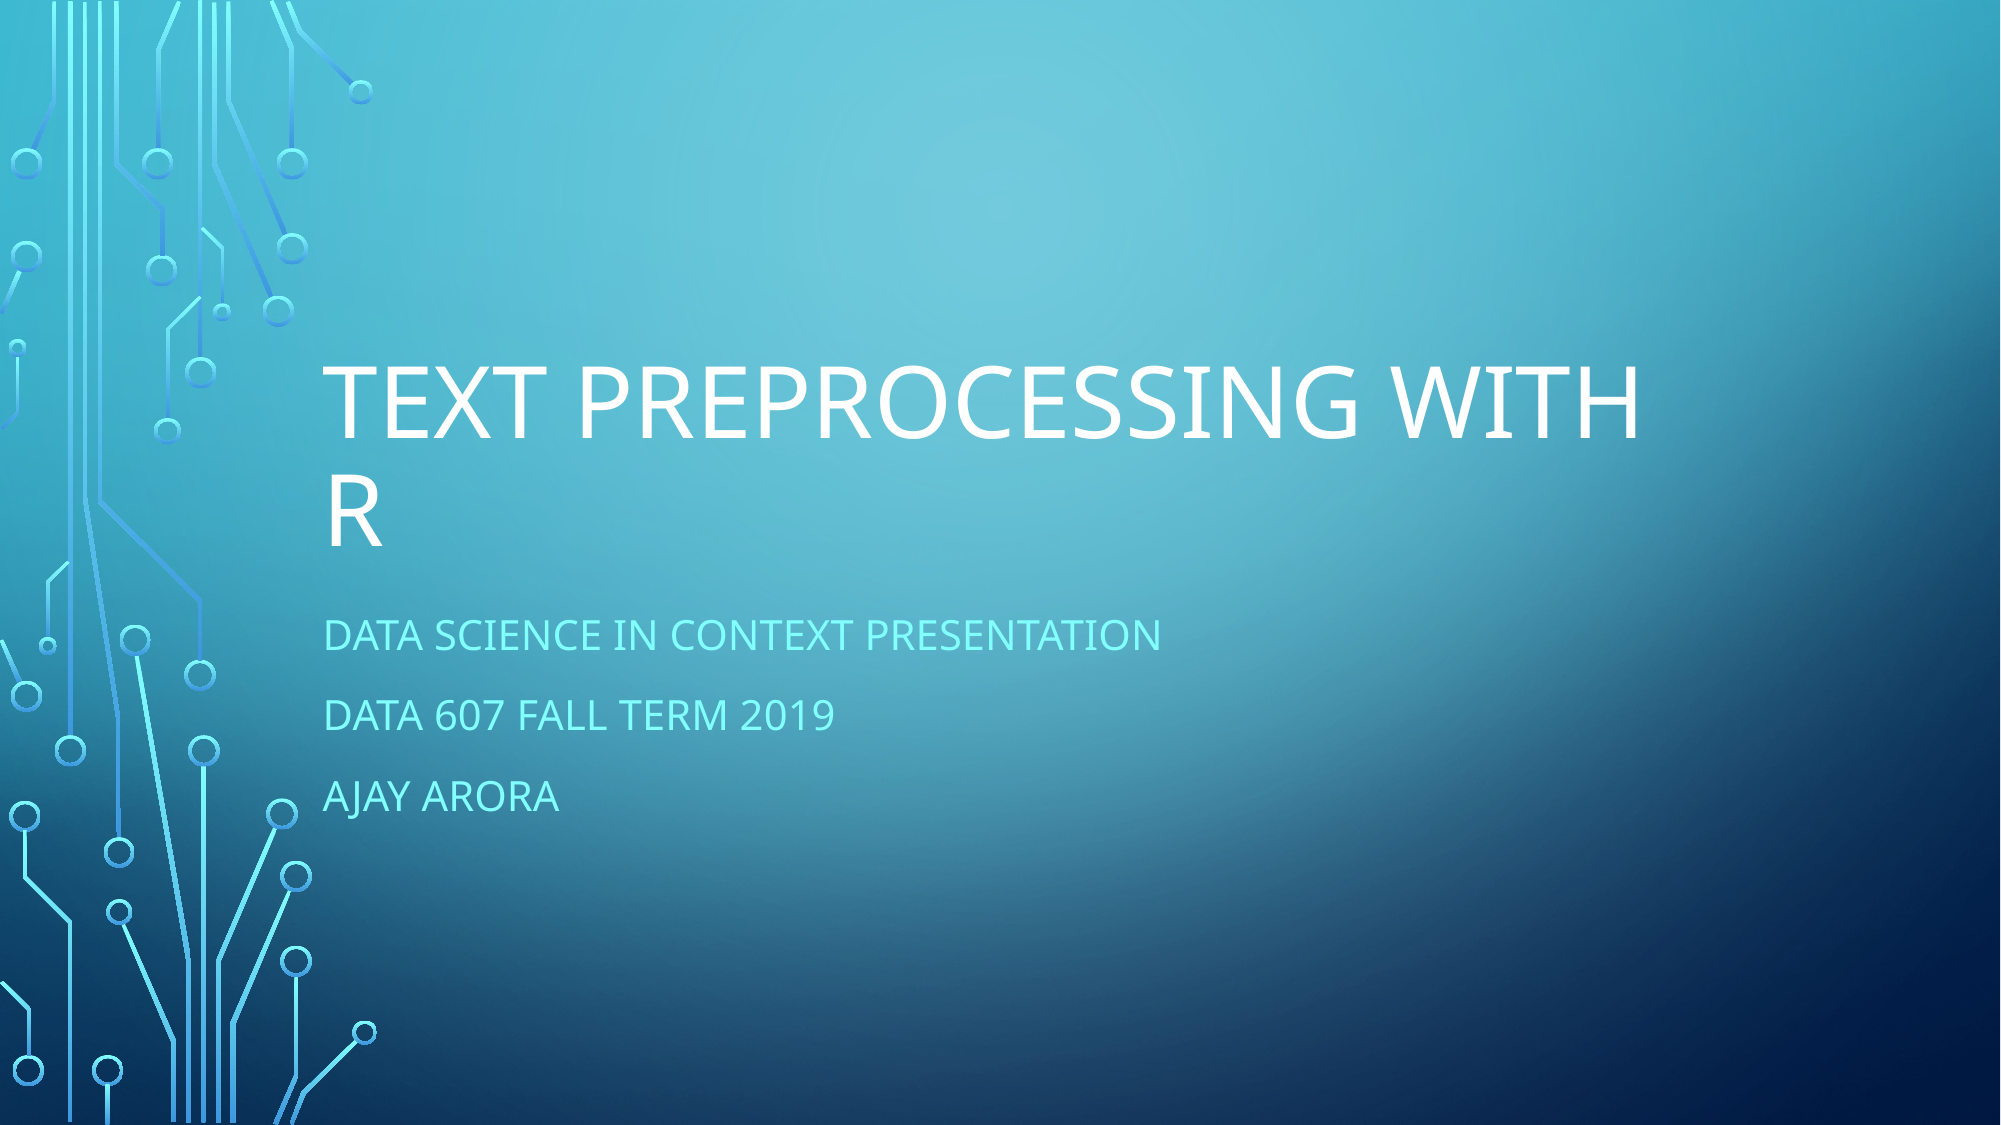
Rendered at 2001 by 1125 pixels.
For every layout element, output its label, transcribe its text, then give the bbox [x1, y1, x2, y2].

subtitle Data Science in context presentation Data 607 Fall Term 2019 Ajay arora [307, 590, 1750, 863]
title Text Preprocessing with R [307, 184, 1750, 576]
